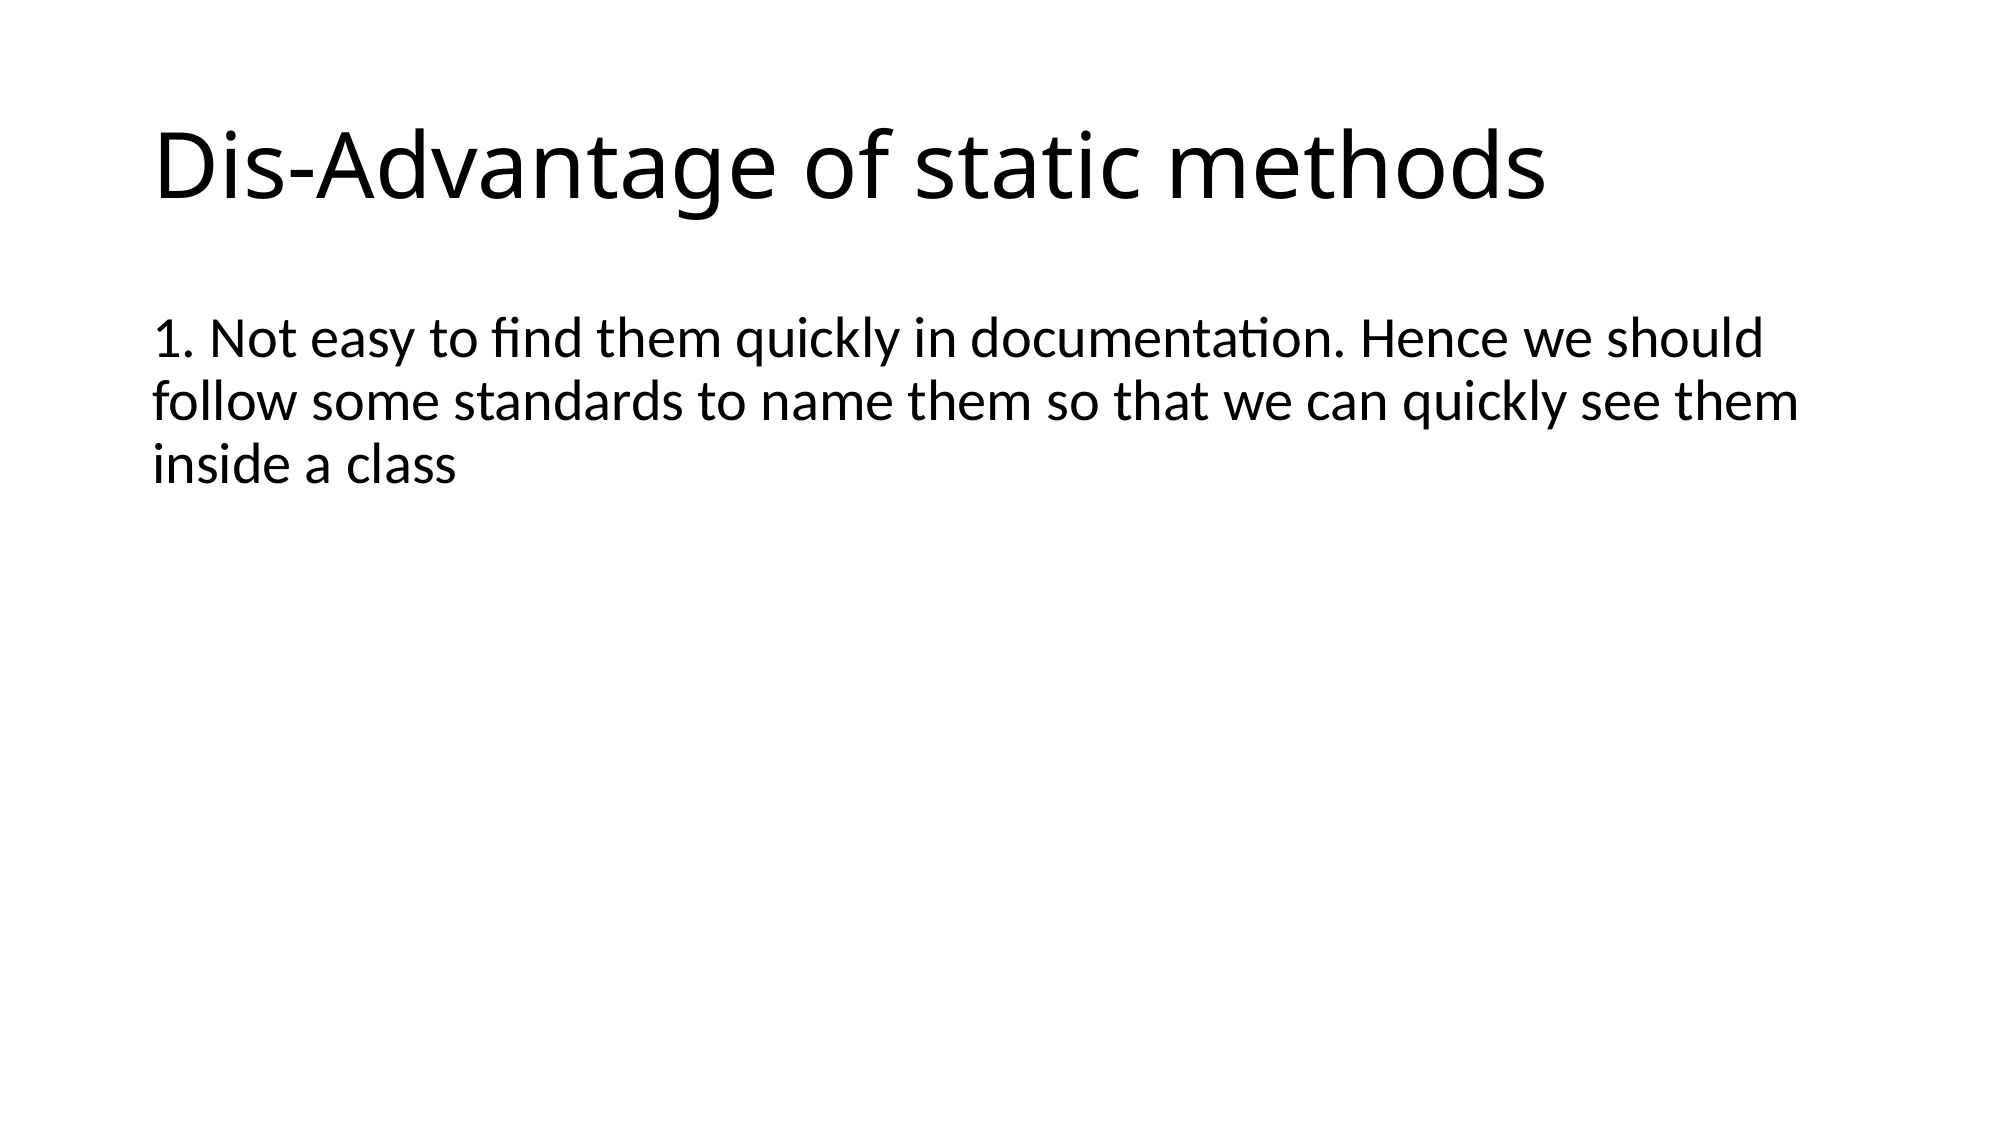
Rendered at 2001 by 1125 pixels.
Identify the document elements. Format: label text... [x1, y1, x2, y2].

title Dis-Advantage of static methods [137, 59, 1863, 278]
list 1. Not easy to find them quickly in documentation. Hence we should follow some standards to name them so that we can quickly see them inside a class [137, 299, 1863, 1014]
